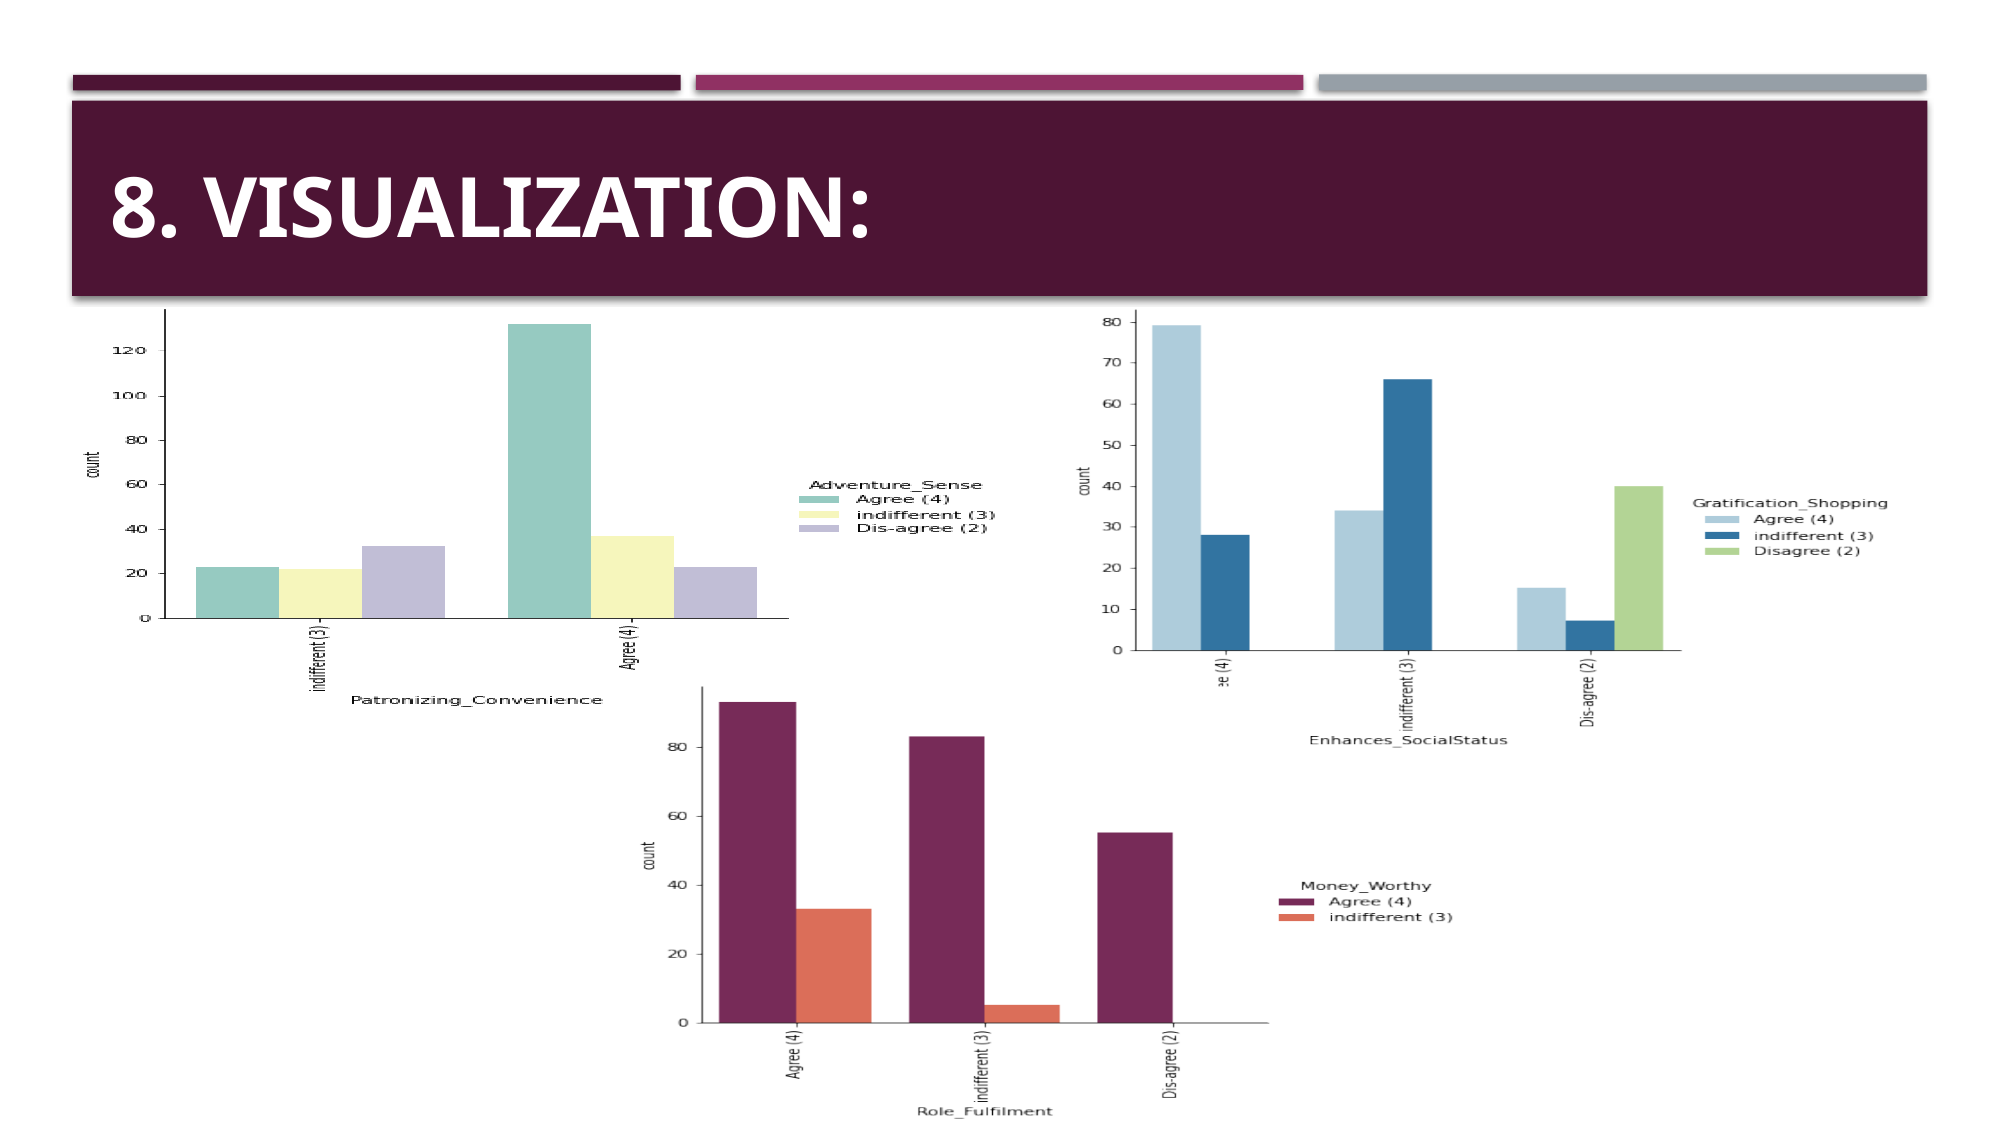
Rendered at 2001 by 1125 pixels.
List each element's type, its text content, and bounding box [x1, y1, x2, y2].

title 8. ViSualization: [95, 95, 1905, 262]
picture [627, 302, 1906, 1125]
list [69, 302, 1014, 713]
